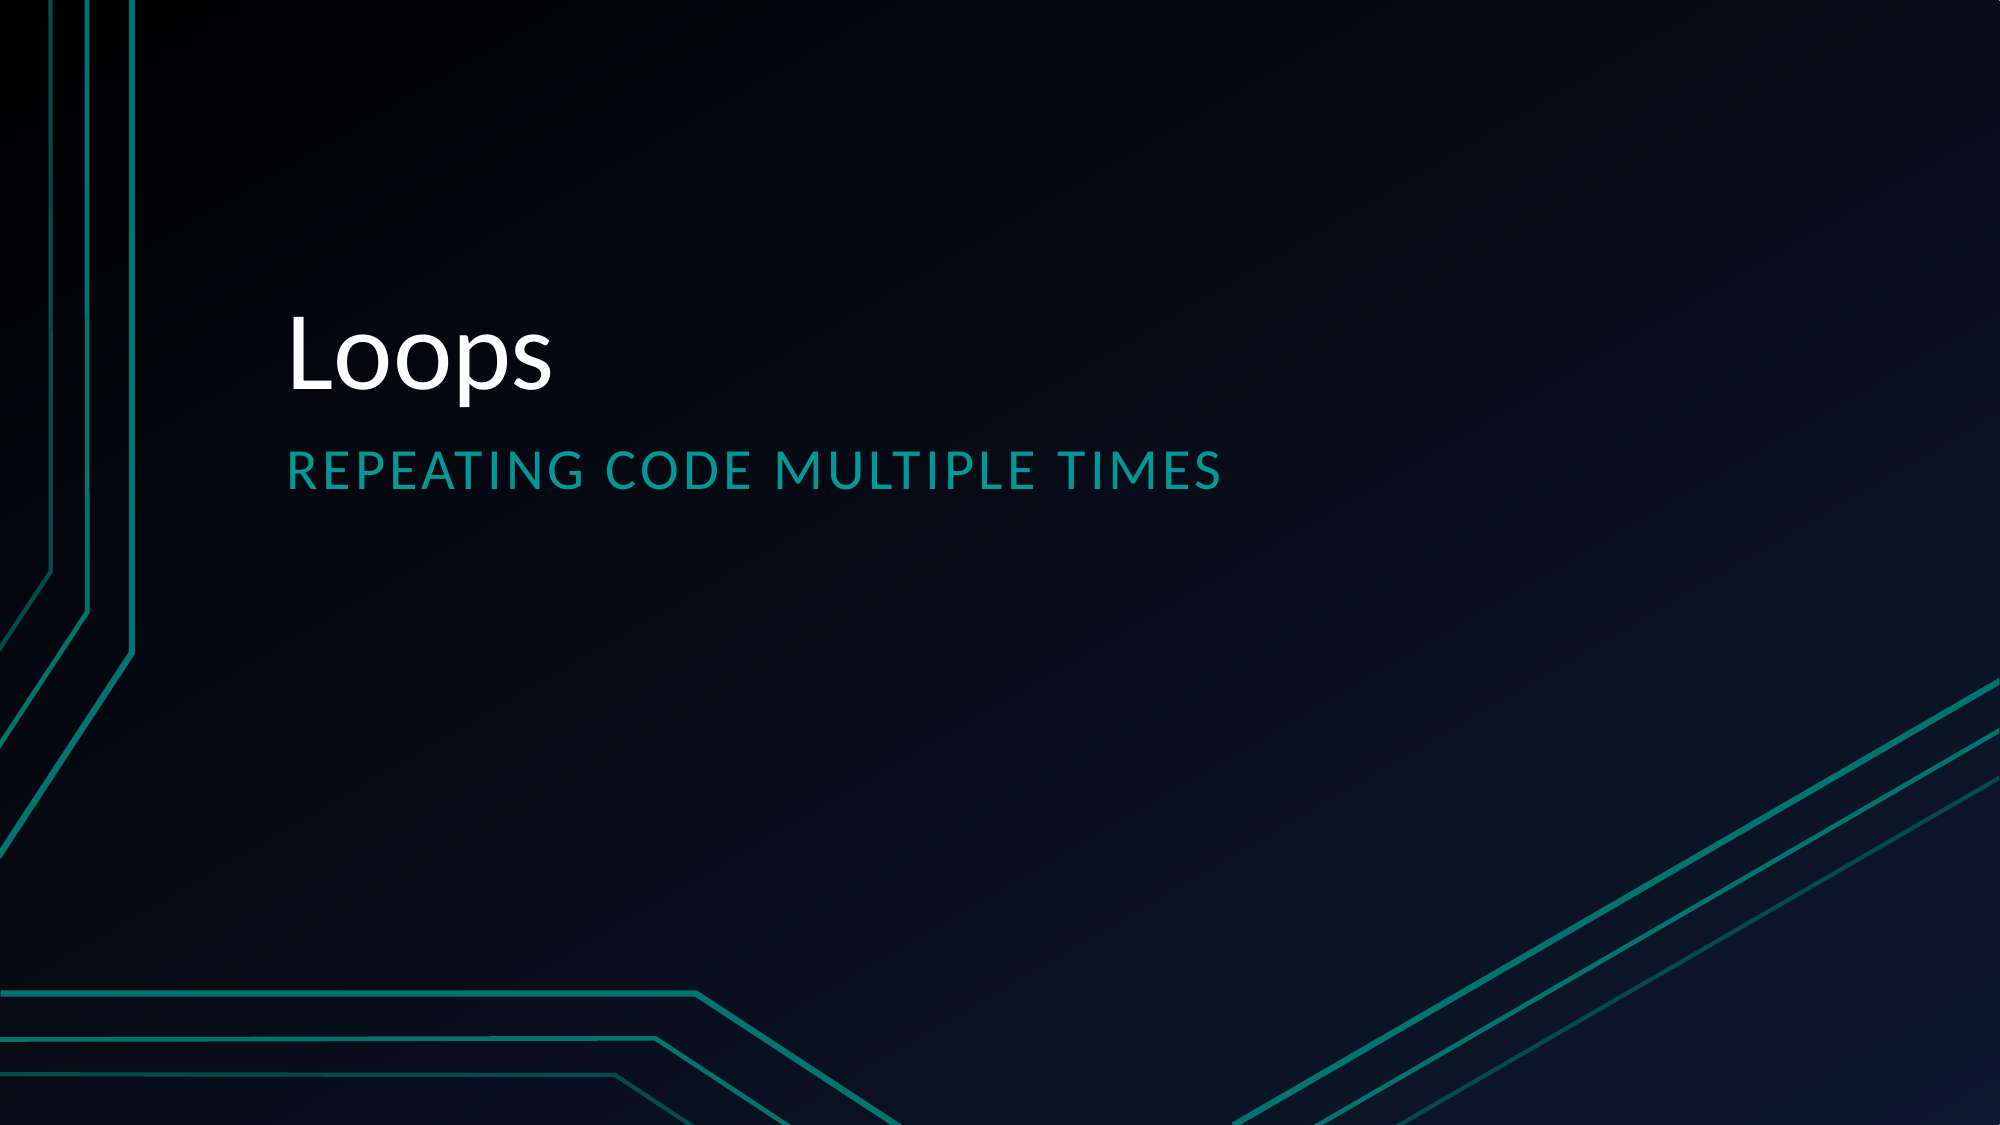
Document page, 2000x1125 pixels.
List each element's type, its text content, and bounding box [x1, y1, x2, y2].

subtitle Repeating Code Multiple Times [266, 429, 1700, 693]
title Loops [266, 95, 1700, 424]
